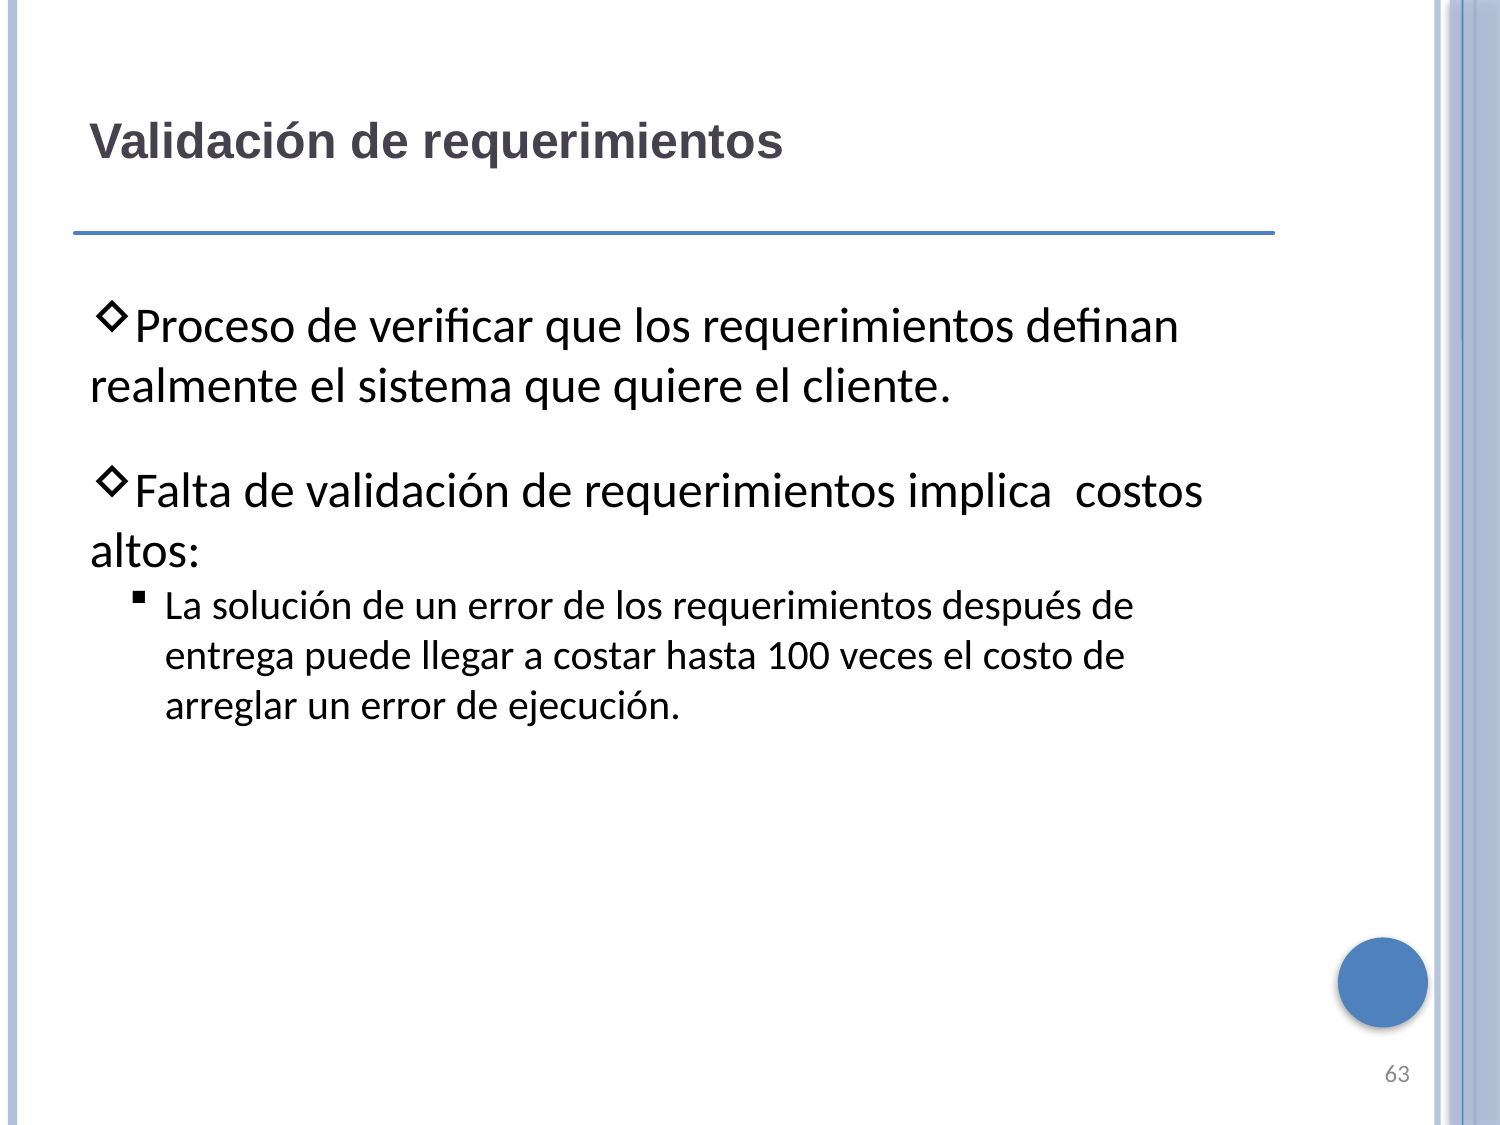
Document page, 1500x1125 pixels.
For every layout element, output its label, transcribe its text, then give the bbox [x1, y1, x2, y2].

text_box 63 [1074, 1042, 1425, 1103]
text_box Validación de requerimientos [74, 45, 1272, 233]
